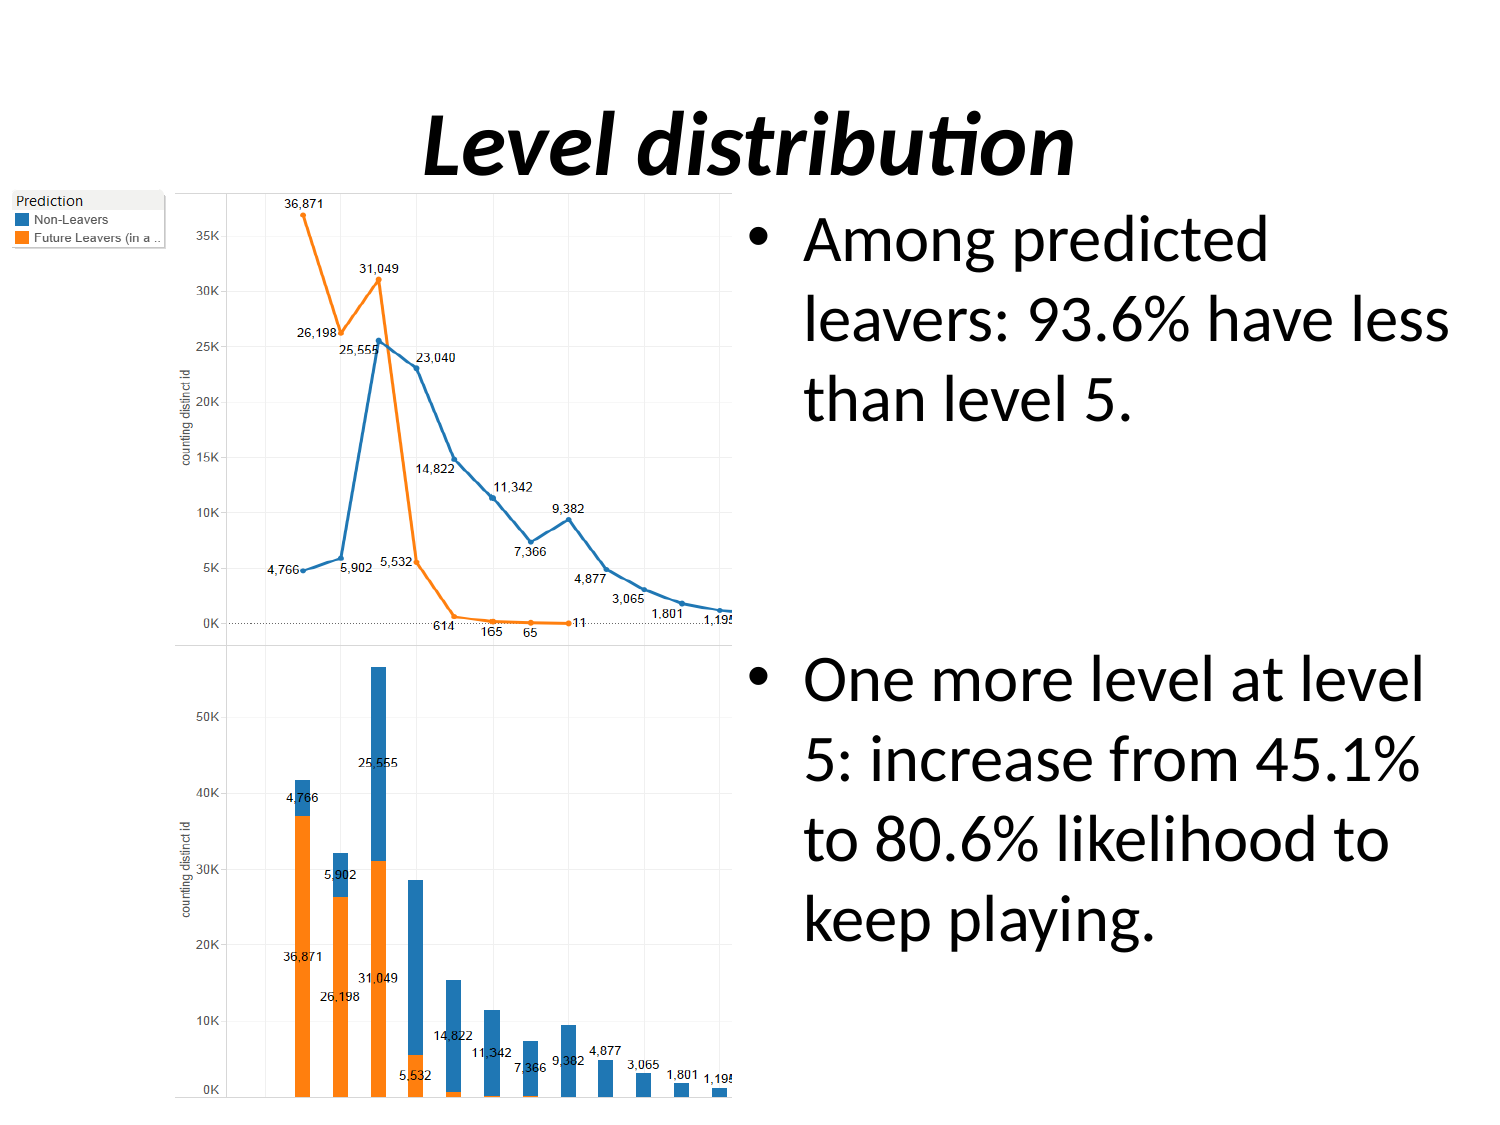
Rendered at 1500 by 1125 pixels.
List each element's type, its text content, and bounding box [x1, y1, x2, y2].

title Level distribution [75, 45, 1425, 187]
list Among predicted leavers: 93.6% have less than level 5. One more level at level 5: increase from 45.1% to 80.6% likelihood to keep playing. [734, 187, 1470, 1088]
picture [12, 187, 733, 1101]
